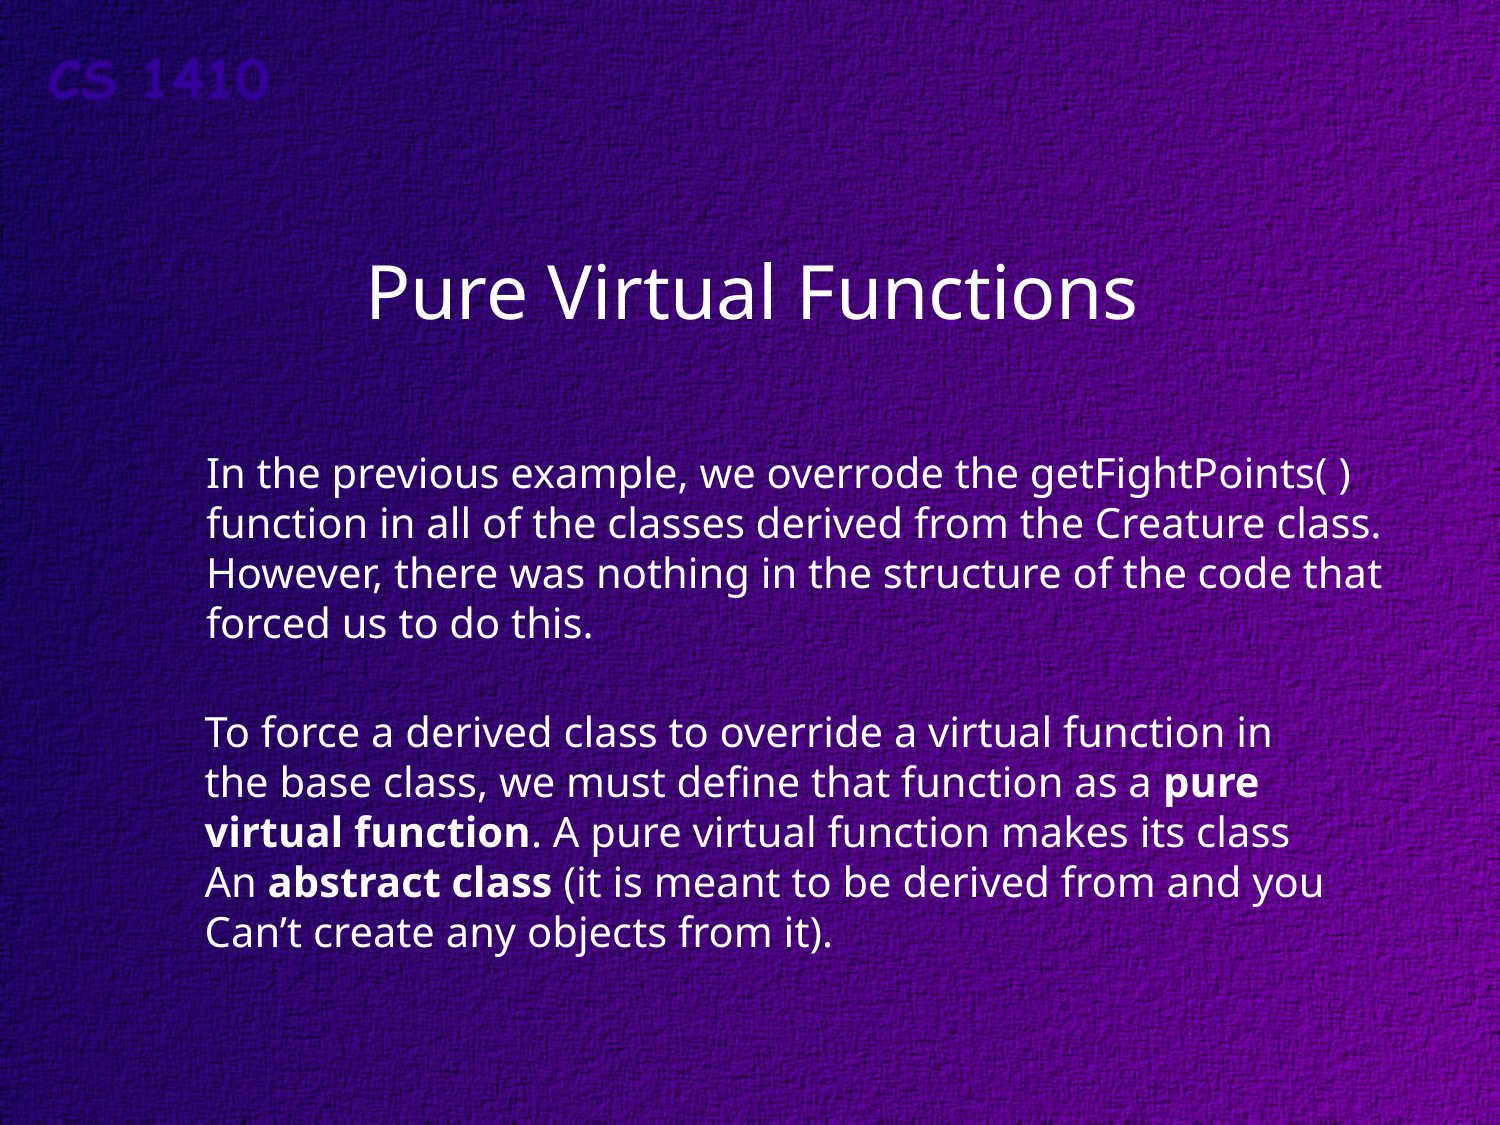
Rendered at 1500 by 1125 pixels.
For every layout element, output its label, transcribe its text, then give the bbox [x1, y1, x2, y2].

text_box In the previous example, we overrode the getFightPoints( ) function in all of the classes derived from the Creature class. However, there was nothing in the structure of the code that forced us to do this. [191, 439, 1409, 655]
picture [0, 0, 1500, 1125]
text_box To force a derived class to override a virtual function in the base class, we must define that function as a pure virtual function. A pure virtual function makes its class An abstract class (it is meant to be derived from and you Can’t create any objects from it). [189, 698, 1340, 963]
title Pure Virtual Functions [349, 195, 1272, 384]
